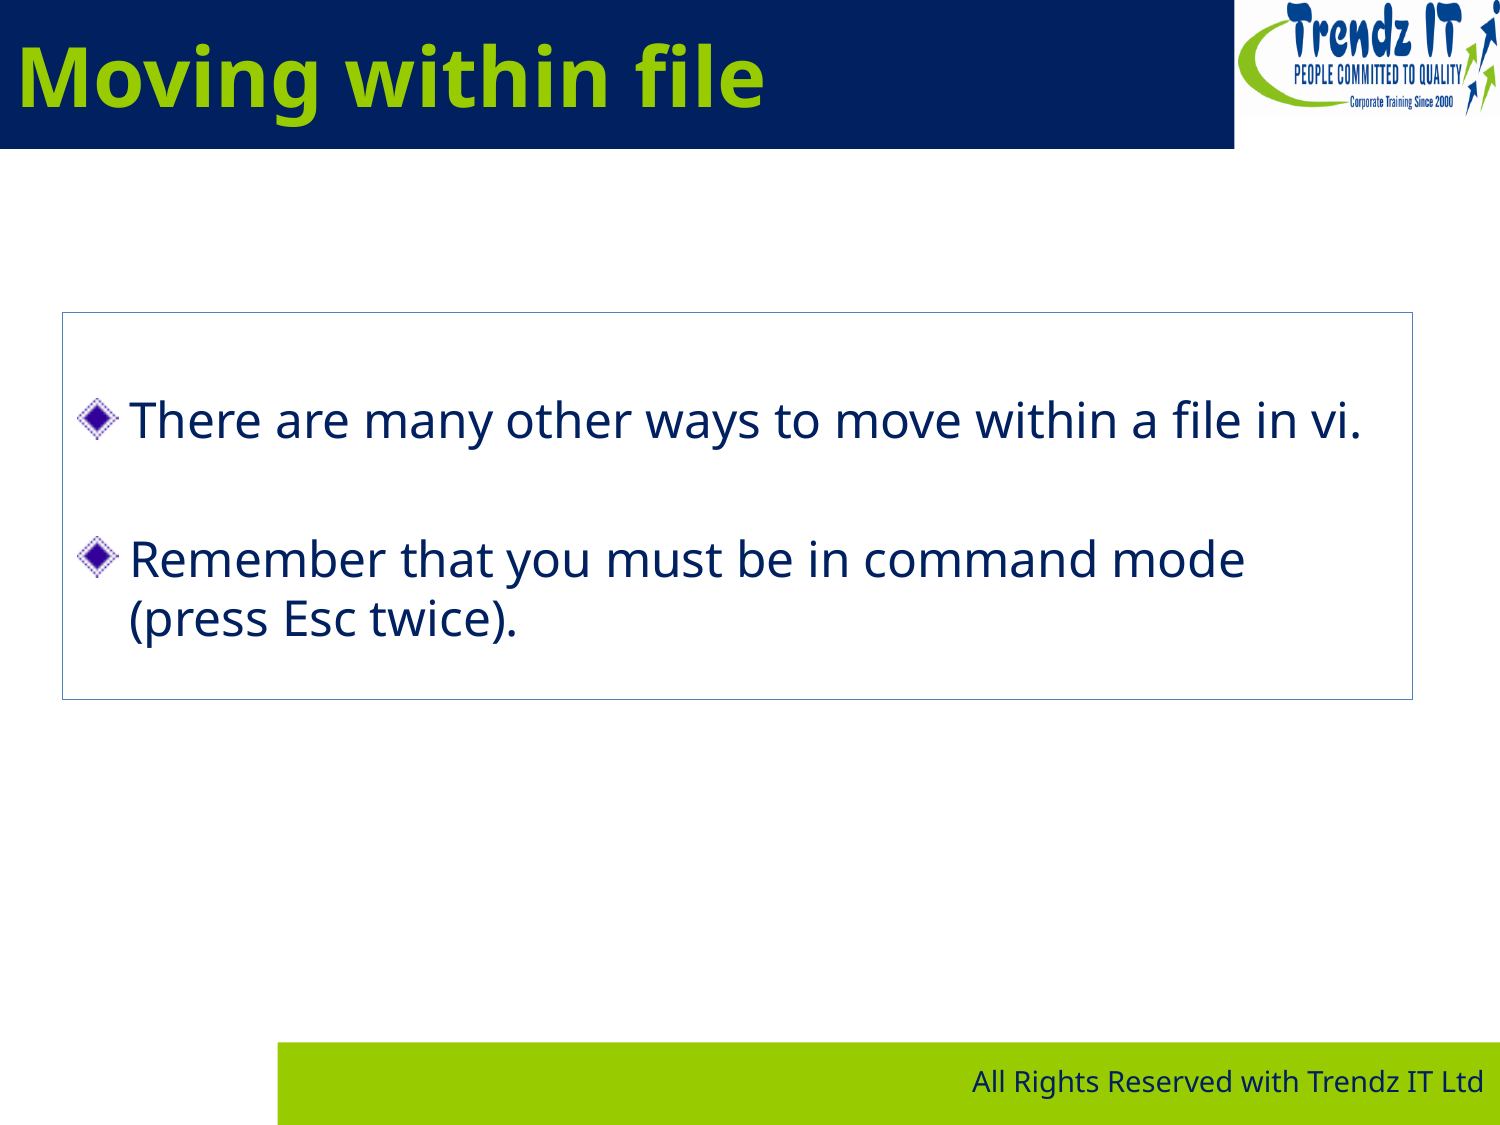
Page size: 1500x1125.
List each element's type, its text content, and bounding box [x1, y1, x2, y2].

picture [1238, 0, 1500, 117]
footer All Rights Reserved with Trendz IT Ltd [277, 1042, 1500, 1125]
title Moving within file [0, 0, 1235, 149]
picture [77, 536, 119, 578]
picture [77, 398, 119, 440]
list There are many other ways to move within a file in vi. Remember that you must be in command mode (press Esc twice). [62, 312, 1413, 700]
